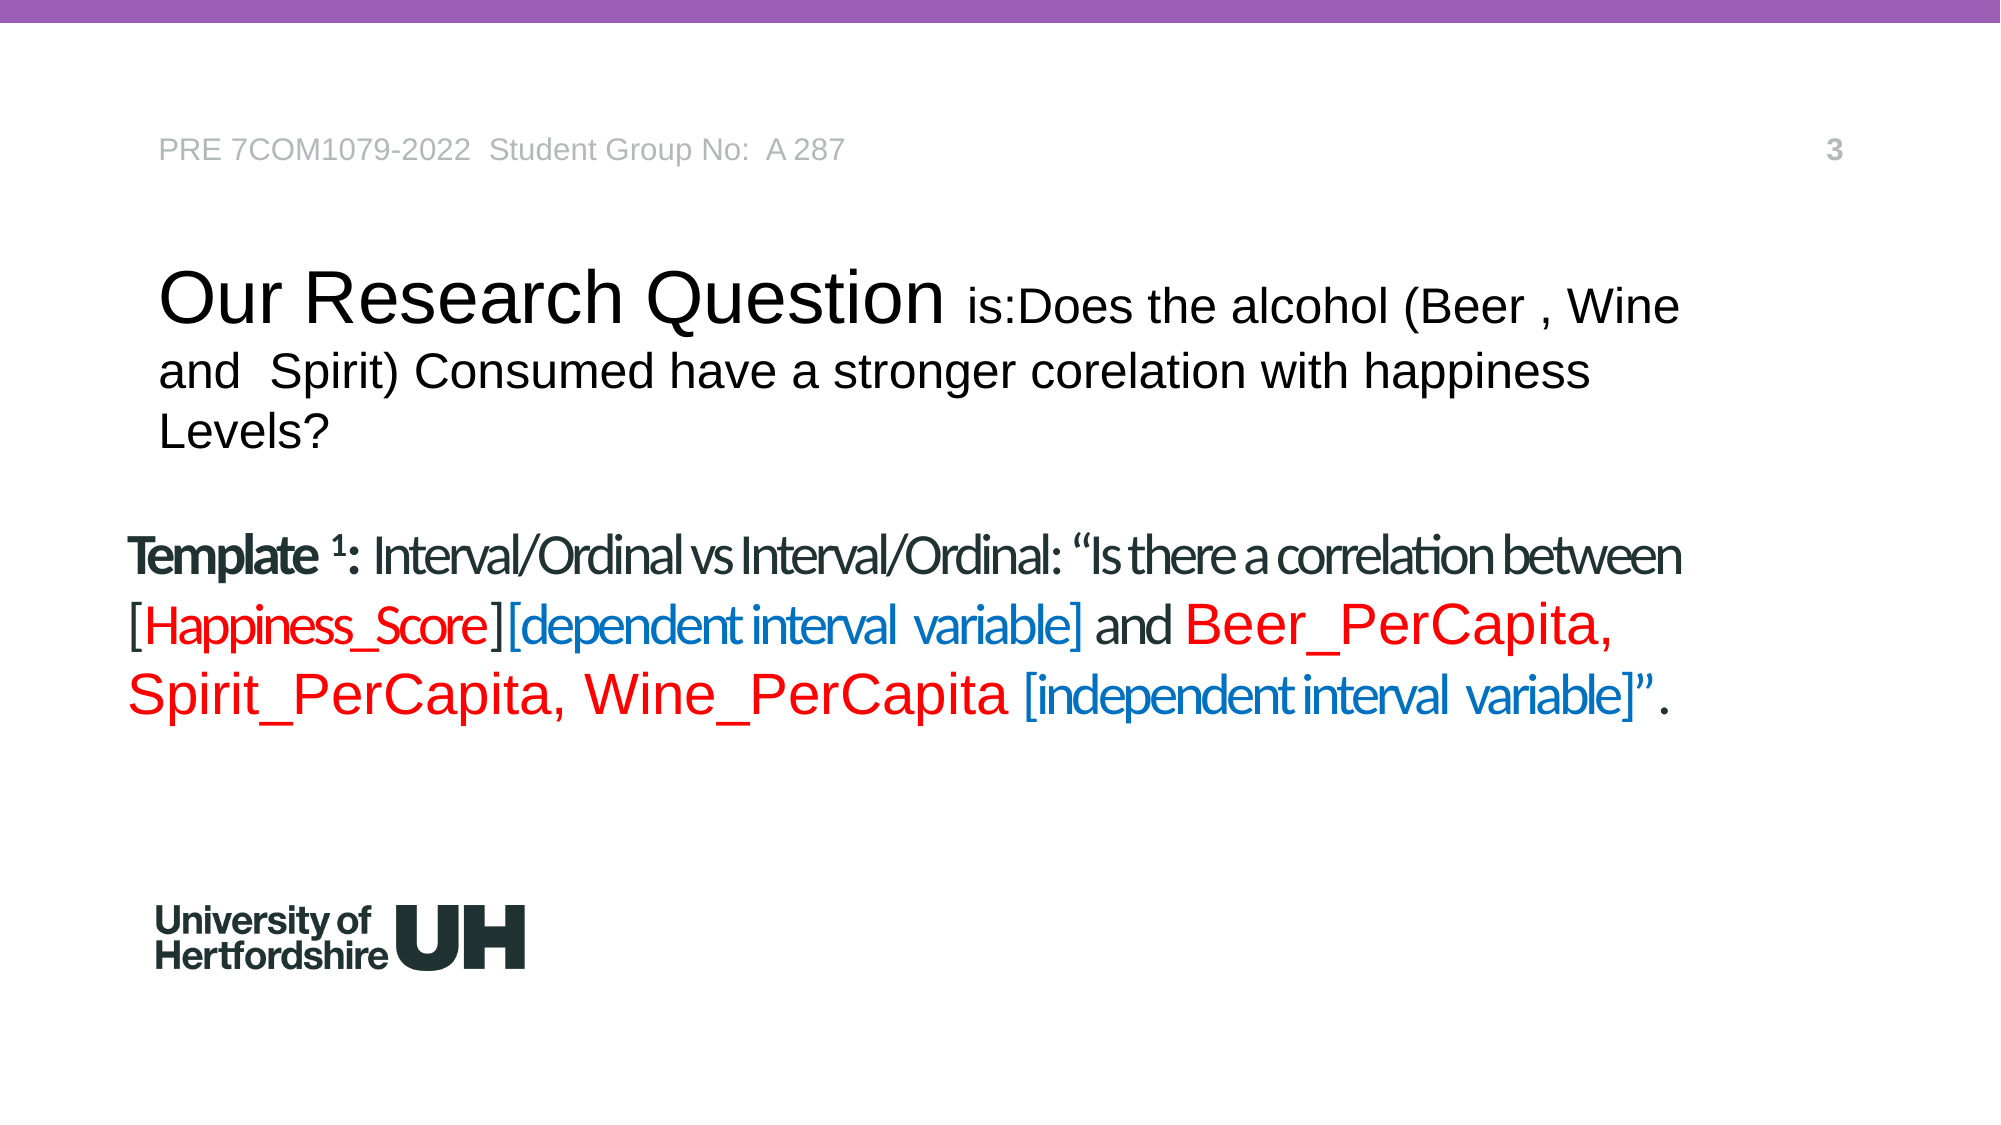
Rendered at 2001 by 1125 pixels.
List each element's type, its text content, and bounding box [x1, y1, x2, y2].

text_box 3 [1741, 129, 1844, 168]
text_box Template 1: Interval/Ordinal vs Interval/Ordinal: “Is there a correlation between [Happiness_Score][dependent interval variable] and Beer_PerCapita, Spirit_PerCapita, Wine_PerCapita [independent interval variable]”. [127, 425, 1873, 865]
text_box PRE 7COM1079-2022 Student Group No: A 287 [158, 129, 1336, 168]
text_box Our Research Question is:Does the alcohol (Beer , Wine and Spirit) Consumed have a stronger corelation with happiness Levels? [158, 278, 1715, 425]
